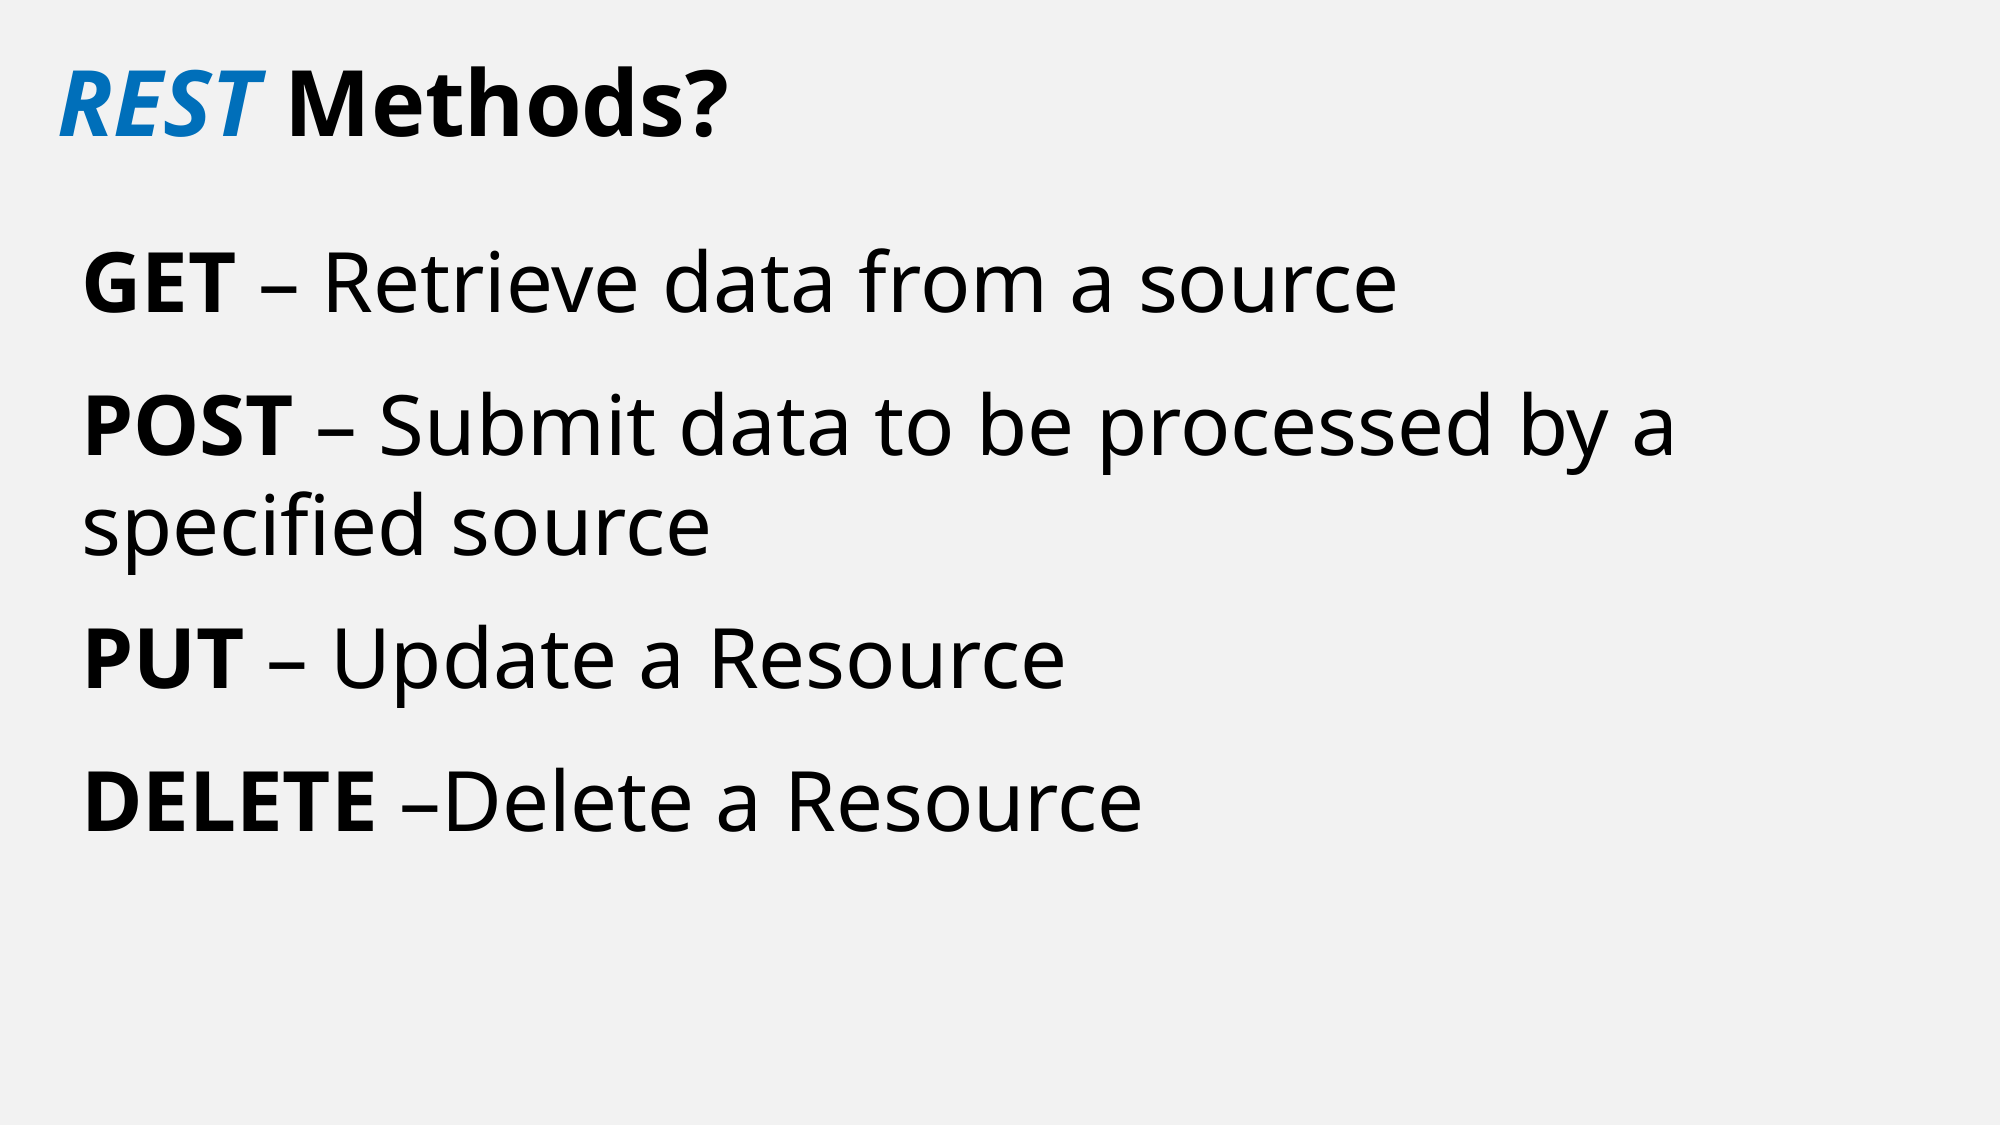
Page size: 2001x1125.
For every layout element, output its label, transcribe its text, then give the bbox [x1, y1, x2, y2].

text_box PUT – Update a Resource [66, 597, 1455, 724]
text_box GET – Retrieve data from a source [66, 221, 1455, 349]
text_box REST Methods? [42, 37, 1000, 163]
text_box DELETE –Delete a Resource [66, 740, 1455, 867]
text_box POST – Submit data to be processed by a specified source [66, 364, 1910, 491]
